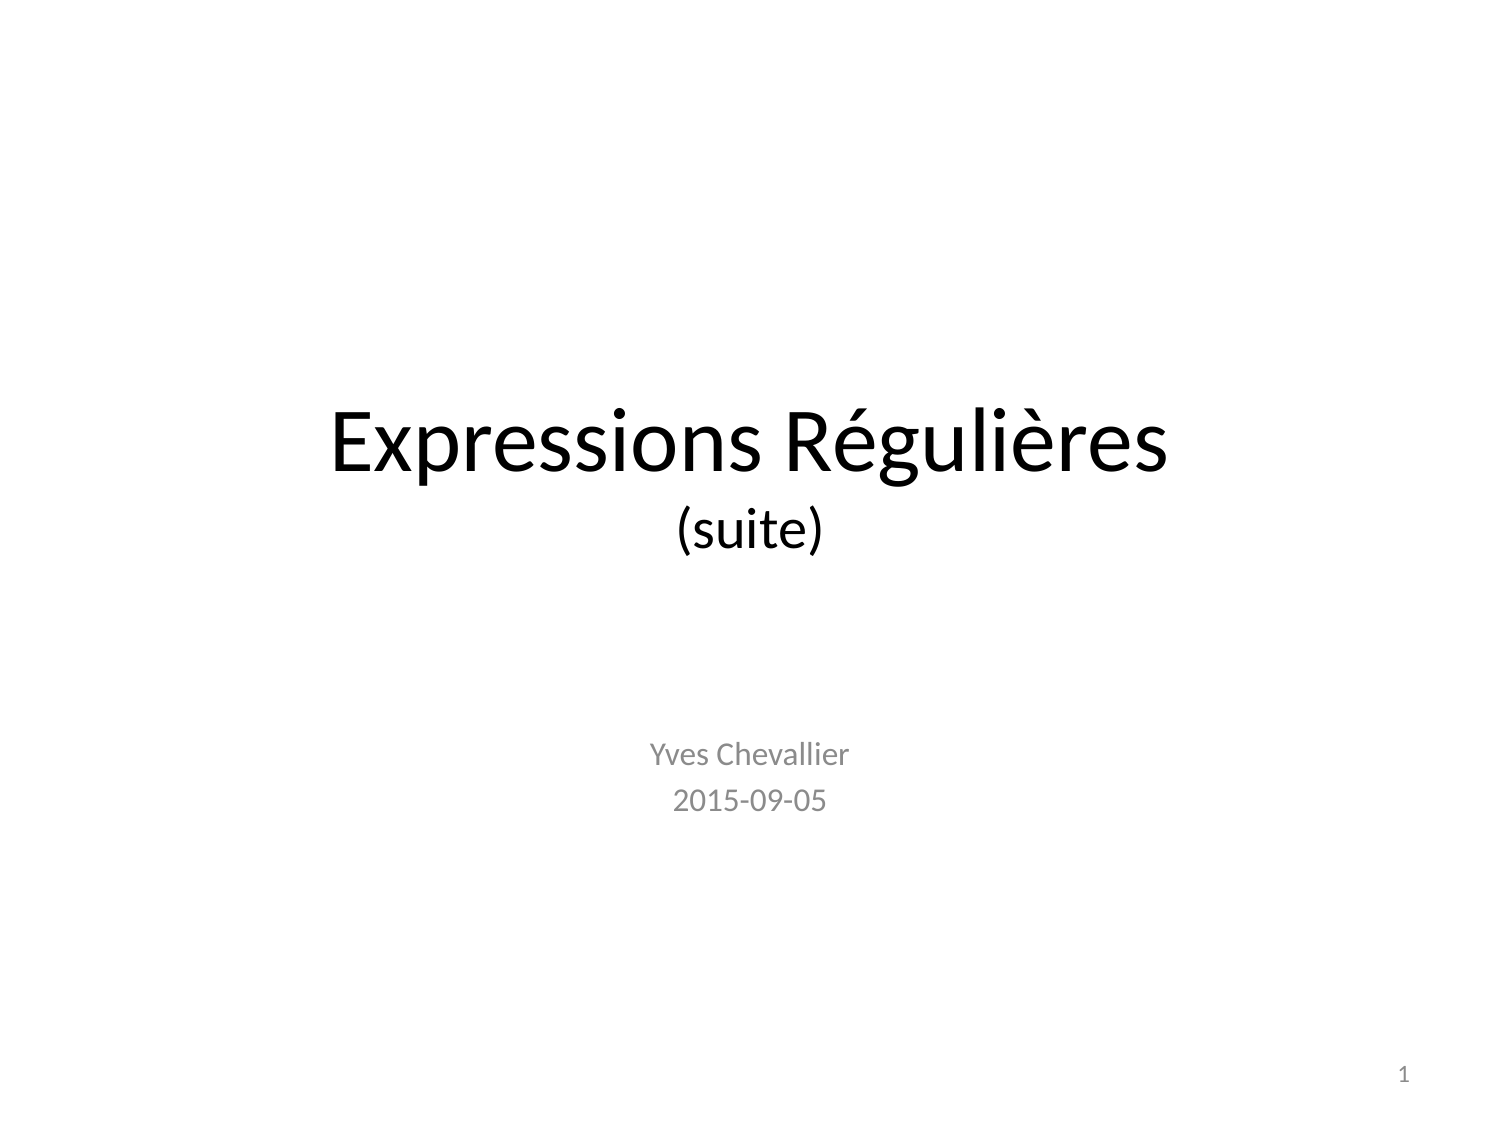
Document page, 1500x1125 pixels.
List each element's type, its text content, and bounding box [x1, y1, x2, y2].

slide_number 1 [1074, 1042, 1425, 1103]
title Expressions Régulières (suite) [112, 349, 1388, 591]
subtitle Yves Chevallier 2015-09-05 [225, 637, 1275, 925]
